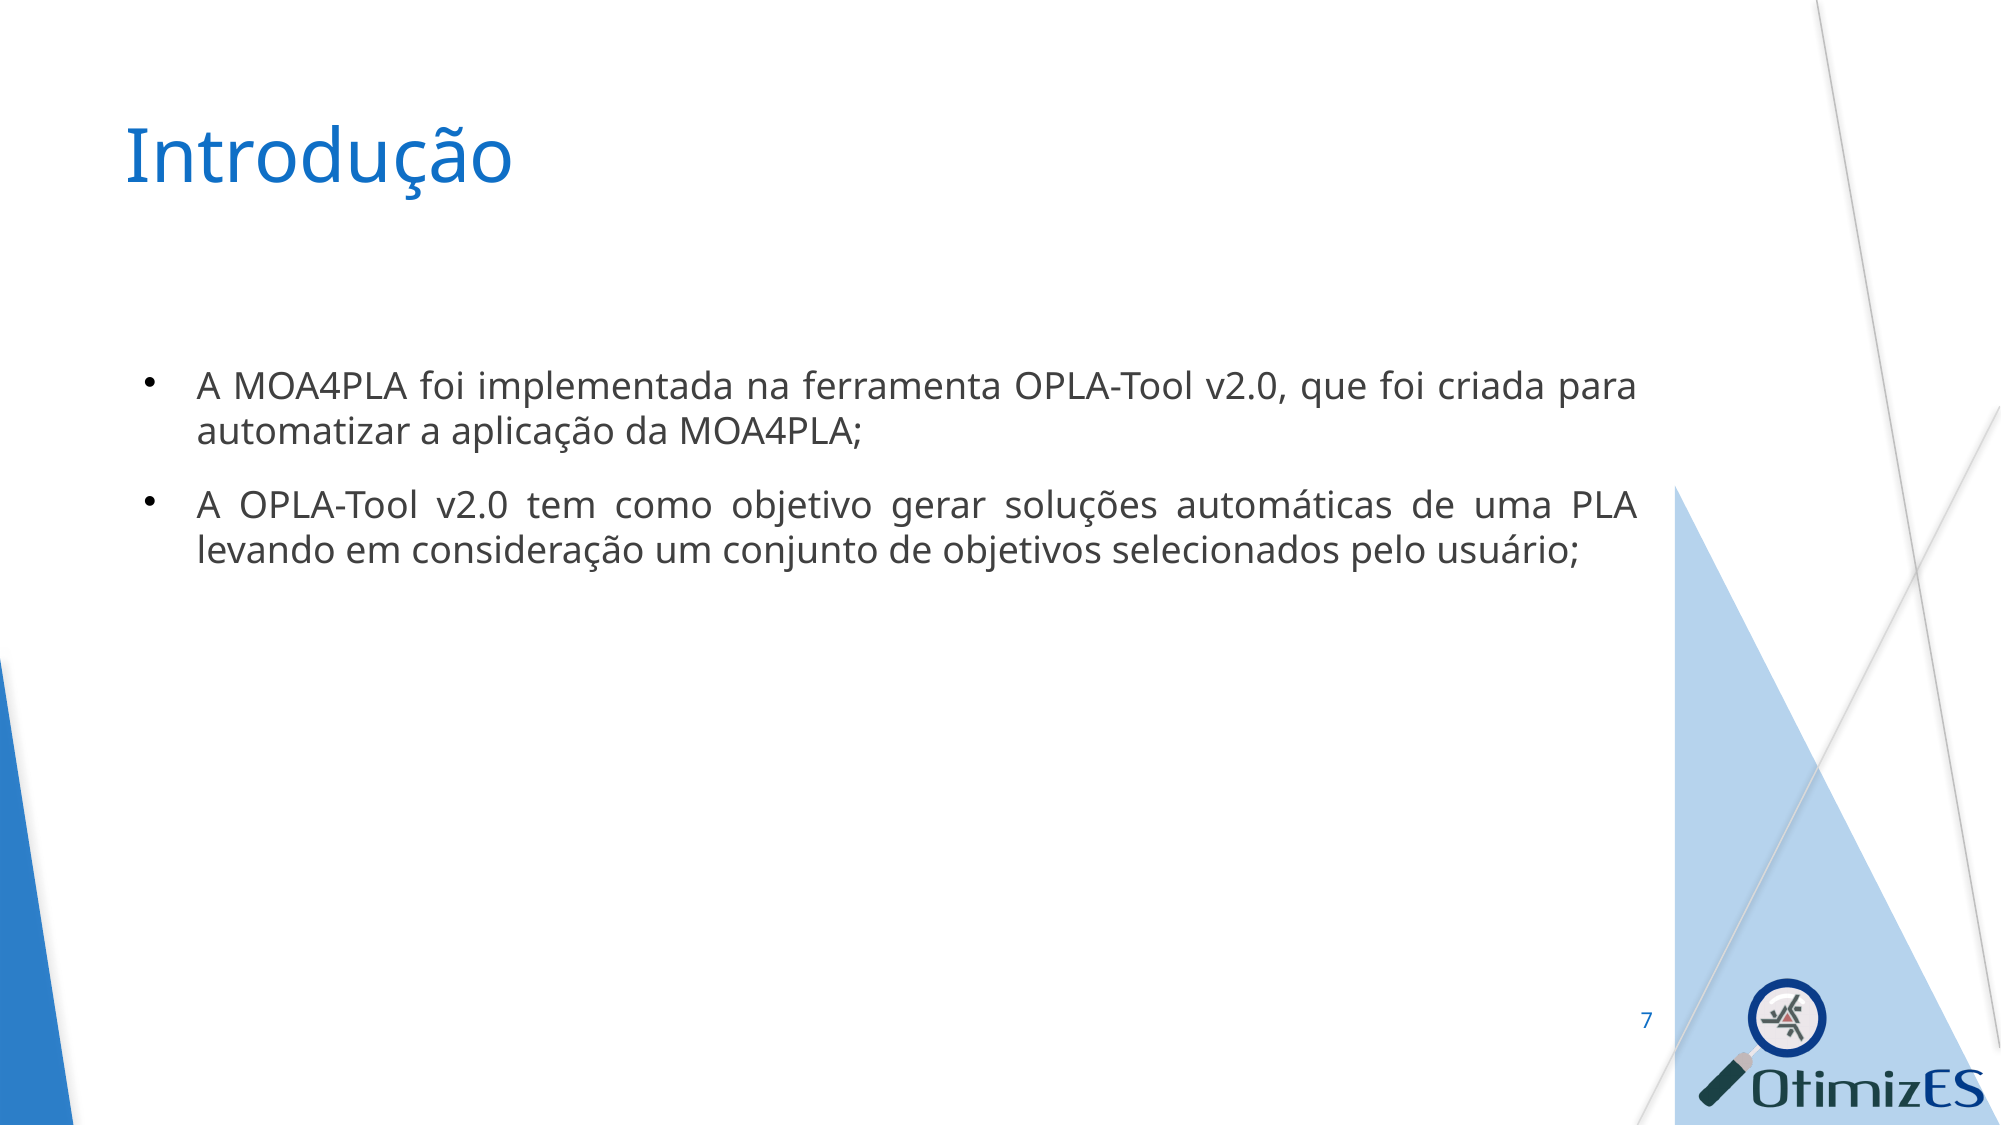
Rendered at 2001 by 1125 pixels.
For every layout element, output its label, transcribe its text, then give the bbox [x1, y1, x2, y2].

text_box <number> [1542, 991, 1668, 1051]
text_box Introdução [111, 99, 1692, 317]
picture [1697, 977, 1990, 1113]
text_box A MOA4PLA foi implementada na ferramenta OPLA-Tool v2.0, que foi criada para automatizar a aplicação da MOA4PLA; A OPLA-Tool v2.0 tem como objetivo gerar soluções automáticas de uma PLA levando em consideração um conjunto de objetivos selecionados pelo usuário; [111, 354, 1654, 991]
